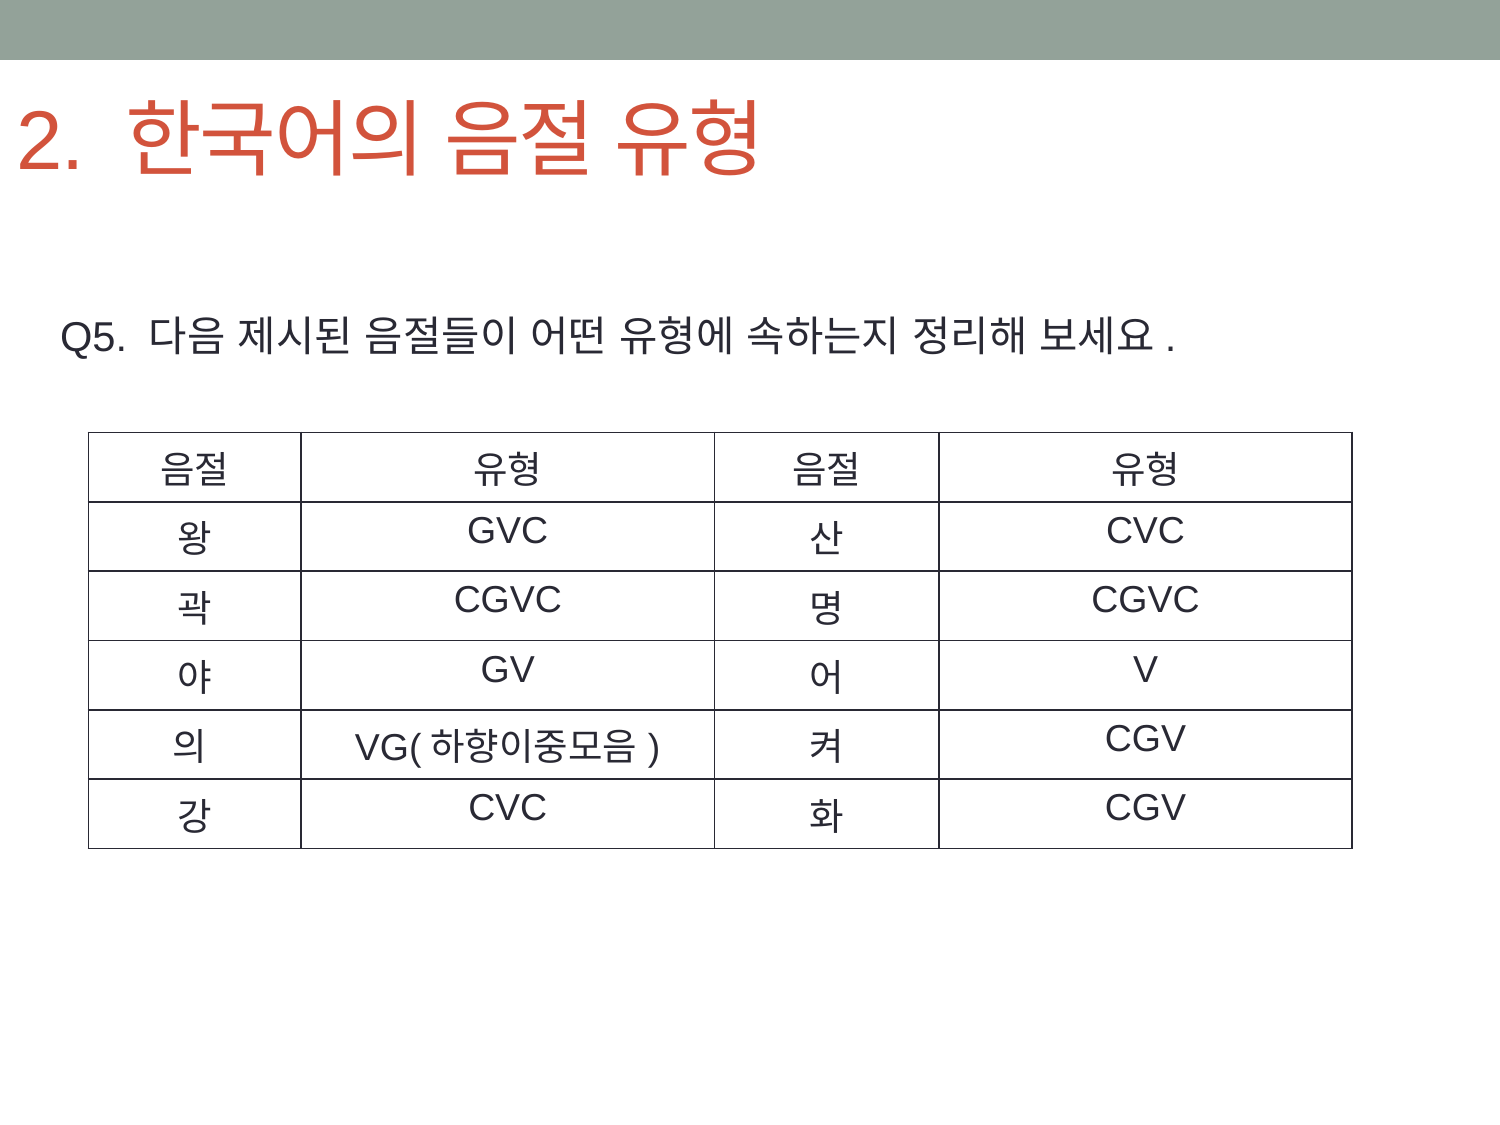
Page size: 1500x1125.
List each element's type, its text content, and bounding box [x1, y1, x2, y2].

table_cell 강 [89, 780, 300, 848]
list Q5. 다음 제시된 음절들이 어떤 유형에 속하는지 정리해 보세요. [0, 243, 1500, 1106]
table_cell CGV [940, 780, 1351, 848]
table_cell CVC [940, 503, 1351, 570]
table_header 음절 [89, 433, 300, 501]
table_cell CGVC [940, 572, 1351, 640]
table_cell 화 [715, 780, 938, 848]
table_cell CVC [302, 780, 714, 848]
table_cell 켜 [715, 711, 938, 778]
table_cell GVC [302, 503, 714, 570]
table_cell 어 [715, 641, 938, 709]
table_cell CGVC [302, 572, 714, 640]
table_header 음절 [715, 433, 938, 501]
table_cell V [940, 641, 1351, 709]
table_cell GV [302, 641, 714, 709]
table_cell VG(하향이중모음) [302, 711, 714, 778]
table_header 유형 [940, 433, 1351, 501]
table_cell 왕 [89, 503, 300, 570]
table_cell CGV [940, 711, 1351, 778]
table_cell 의 [89, 711, 300, 778]
table_cell 야 [89, 641, 300, 709]
table_cell 산 [715, 503, 938, 570]
table_cell 명 [715, 572, 938, 640]
table_header 유형 [302, 433, 714, 501]
title 2. 한국어의 음절 유형 [1, 54, 1352, 218]
table_cell 곽 [89, 572, 300, 640]
